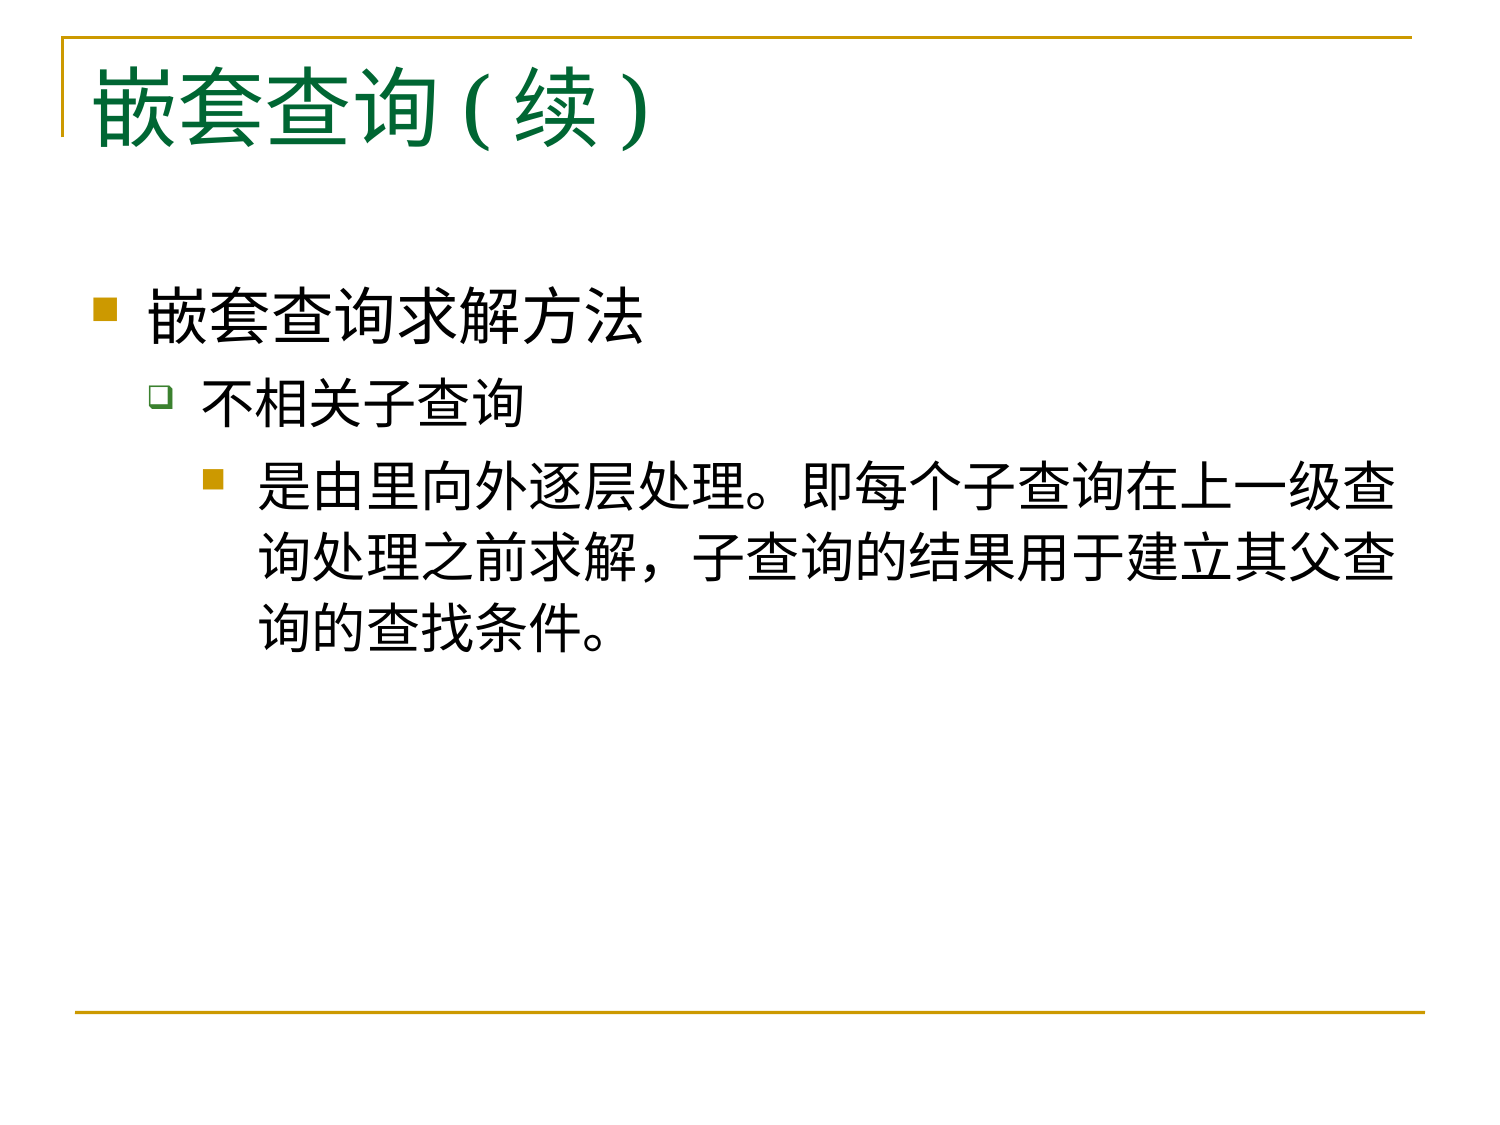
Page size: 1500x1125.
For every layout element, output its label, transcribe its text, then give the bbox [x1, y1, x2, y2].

list 嵌套查询求解方法 不相关子查询 是由里向外逐层处理。即每个子查询在上一级查询处理之前求解，子查询的结果用于建立其父查询的查找条件。 [75, 262, 1425, 1006]
title 嵌套查询(续) [75, 45, 1425, 233]
